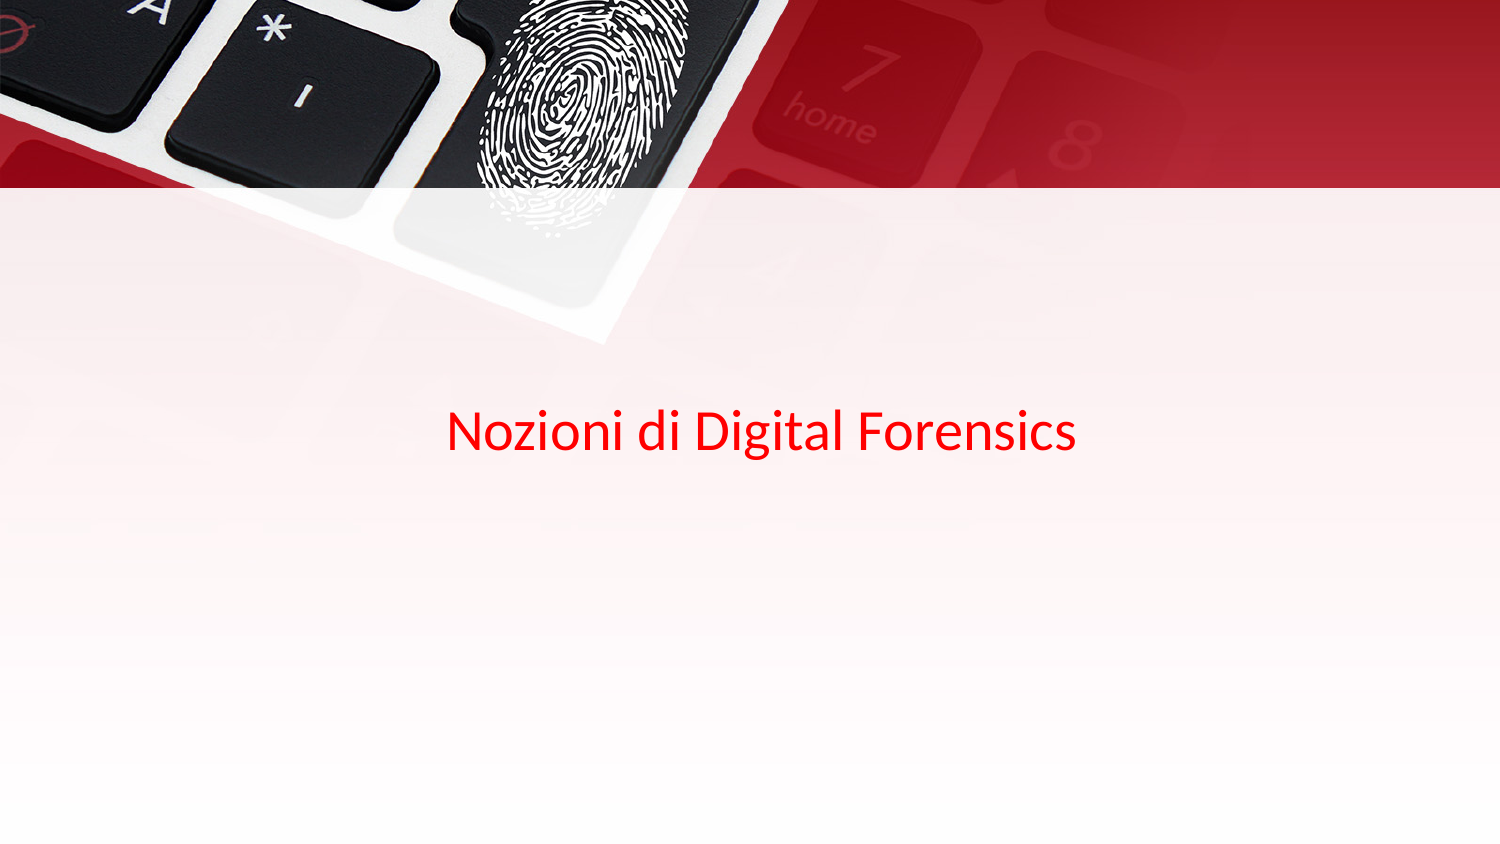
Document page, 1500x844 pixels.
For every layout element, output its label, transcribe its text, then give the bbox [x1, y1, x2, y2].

picture [0, 0, 1500, 844]
list Nozioni di Digital Forensics [73, 221, 1427, 773]
